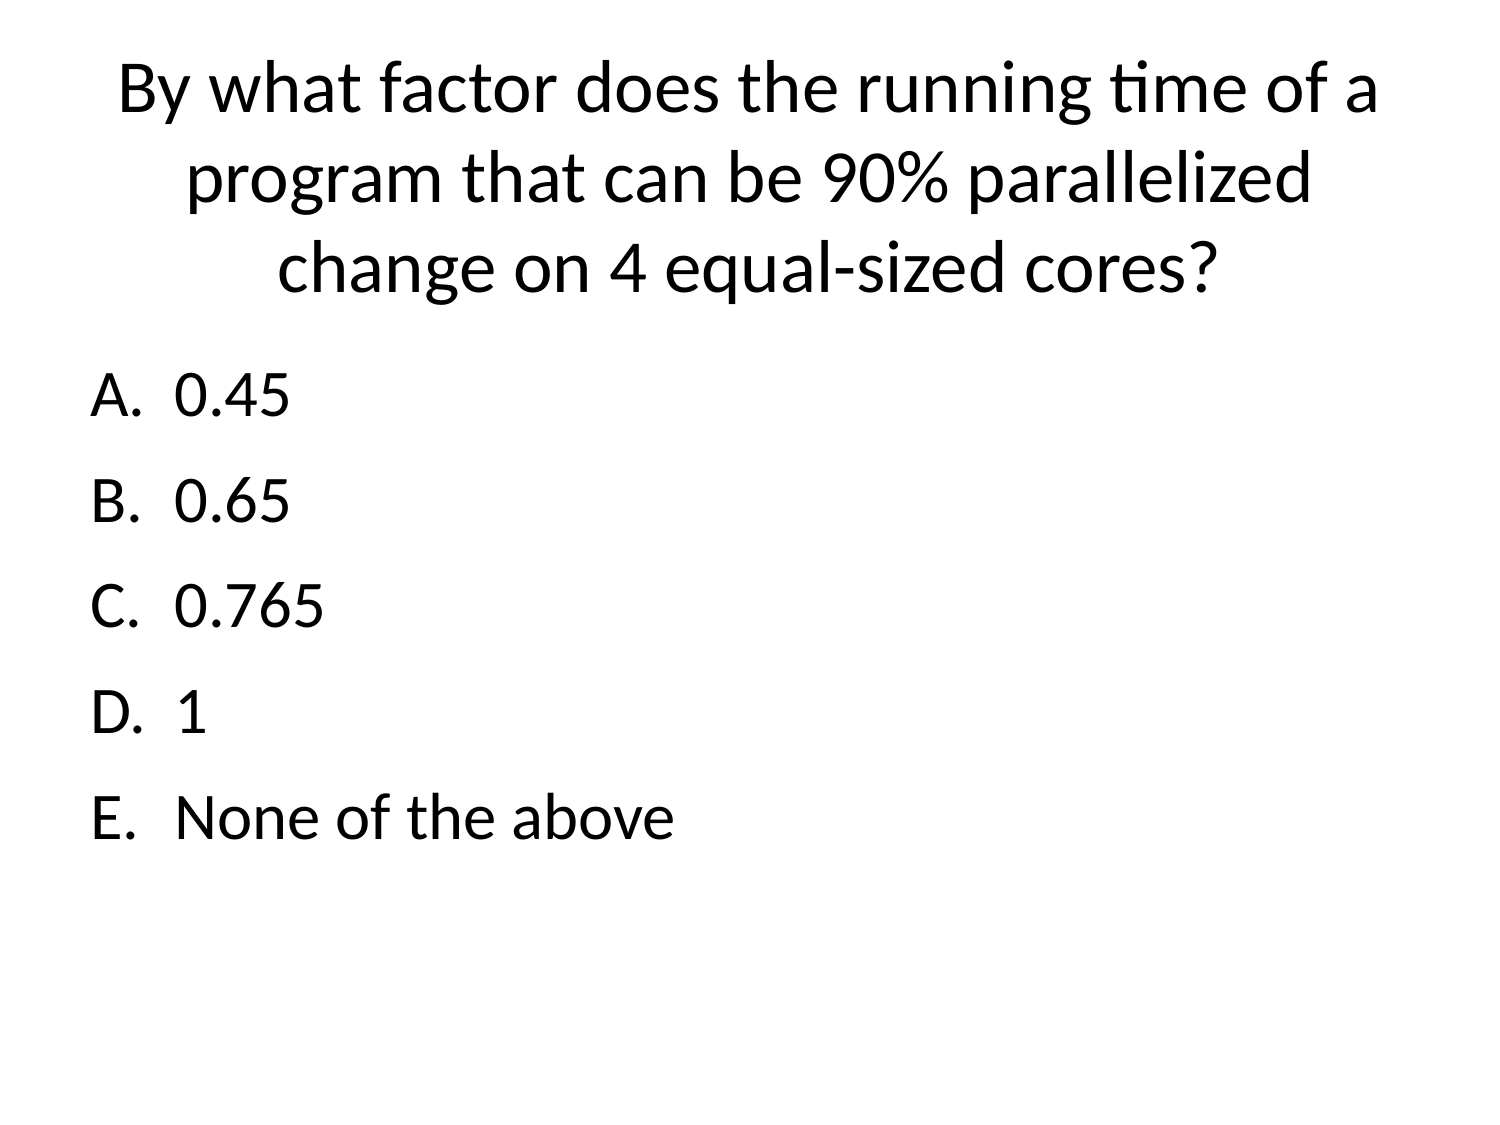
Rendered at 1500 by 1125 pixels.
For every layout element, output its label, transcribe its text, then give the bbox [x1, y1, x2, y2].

list 0.45 0.65 0.765 1 None of the above [75, 342, 1425, 1005]
title By what factor does the running time of a program that can be 90% parallelized change on 4 equal-sized cores? [75, 45, 1425, 300]
